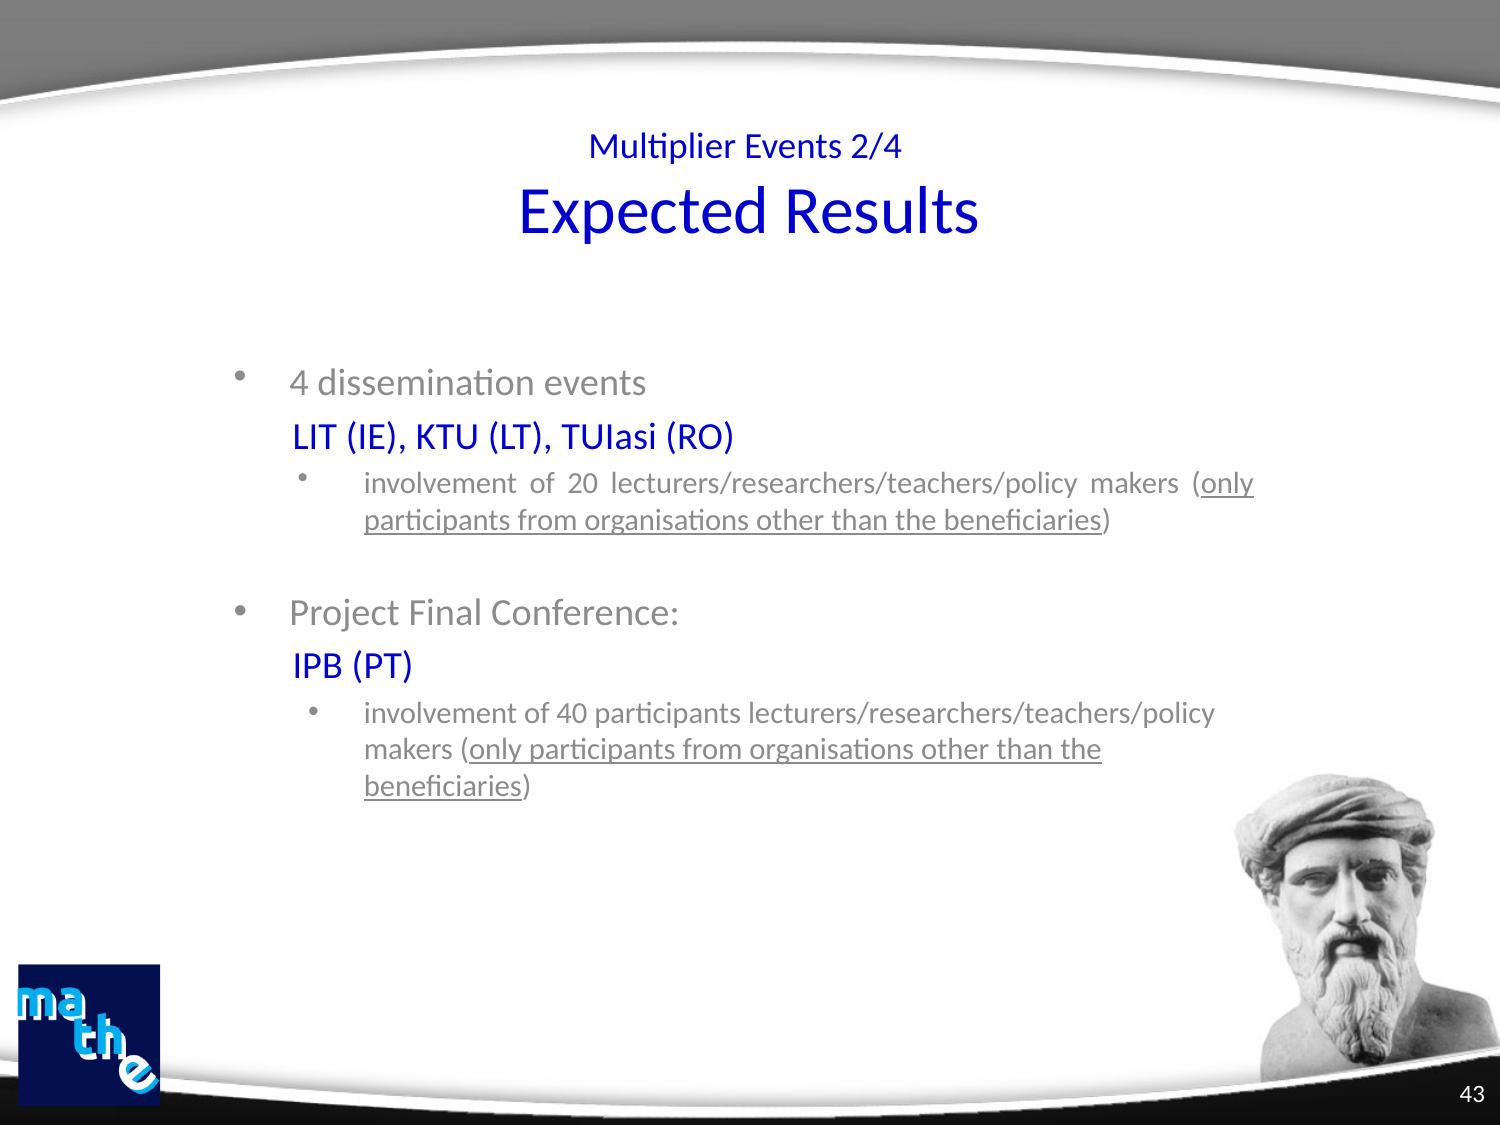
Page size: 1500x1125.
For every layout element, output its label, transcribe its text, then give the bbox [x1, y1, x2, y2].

picture [0, 0, 1500, 1125]
title Multiplier Events 2/4 Expected Results [112, 113, 1388, 256]
subtitle 4 dissemination events LIT (IE), KTU (LT), TUIasi (RO) involvement of 20 lecturers/researchers/teachers/policy makers (only participants from organisations other than the beneficiaries) Project Final Conference: IPB (PT) involvement of 40 participants lecturers/researchers/teachers/policy makers (only participants from organisations other than the beneficiaries) [218, 350, 1269, 811]
